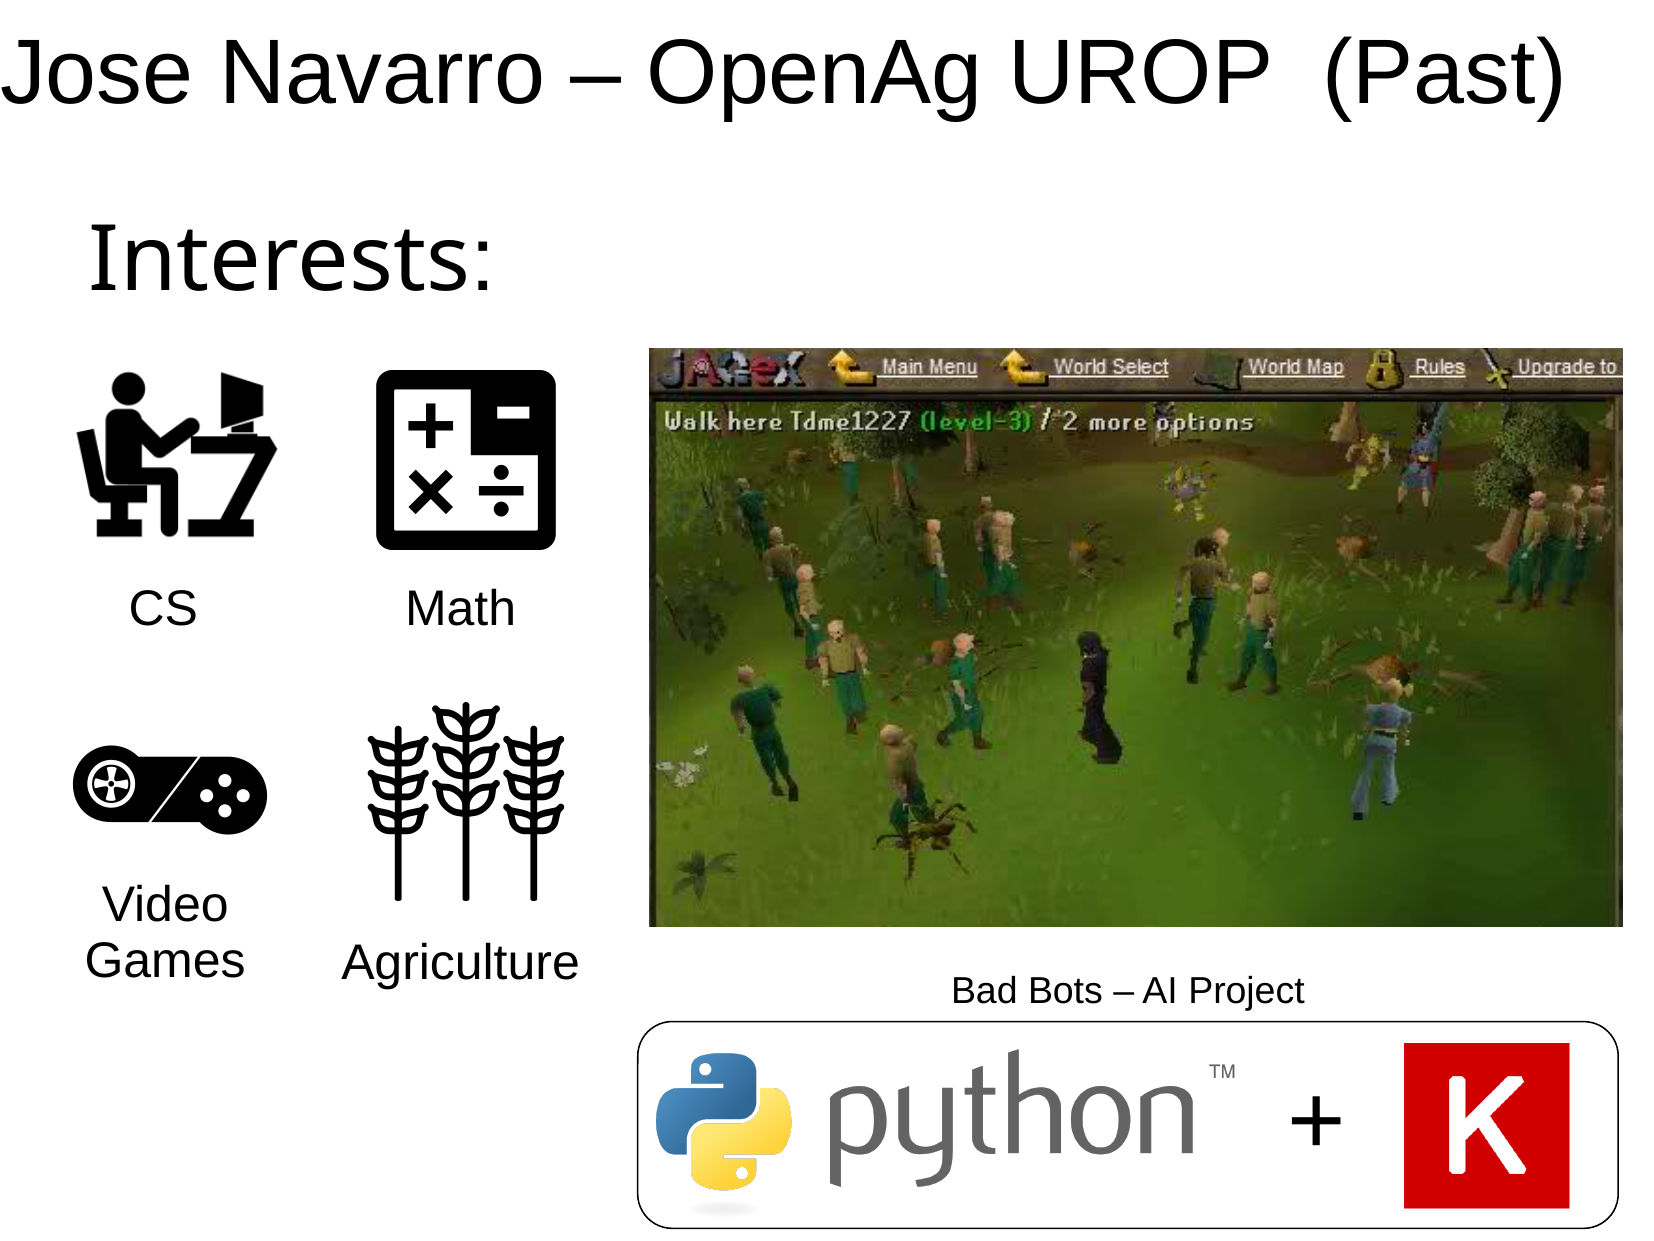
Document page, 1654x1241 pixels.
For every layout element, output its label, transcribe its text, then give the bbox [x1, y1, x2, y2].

text_box Bad Bots – AI Project [708, 962, 1548, 1021]
text_box CS [0, 572, 295, 646]
text_box + [1245, 1057, 1395, 1188]
text_box Interests: [23, 153, 562, 361]
picture [649, 1045, 1241, 1221]
text_box Video Games [0, 868, 331, 998]
picture [649, 348, 1623, 928]
picture [365, 359, 565, 559]
text_box Agriculture [295, 927, 626, 1000]
text_box [637, 1021, 1619, 1229]
picture [70, 690, 270, 890]
picture [70, 348, 284, 562]
picture [1400, 1040, 1572, 1211]
picture [365, 702, 565, 902]
text_box Math [295, 572, 626, 646]
title Jose Navarro – OpenAg UROP (Past) [0, 3, 1654, 136]
